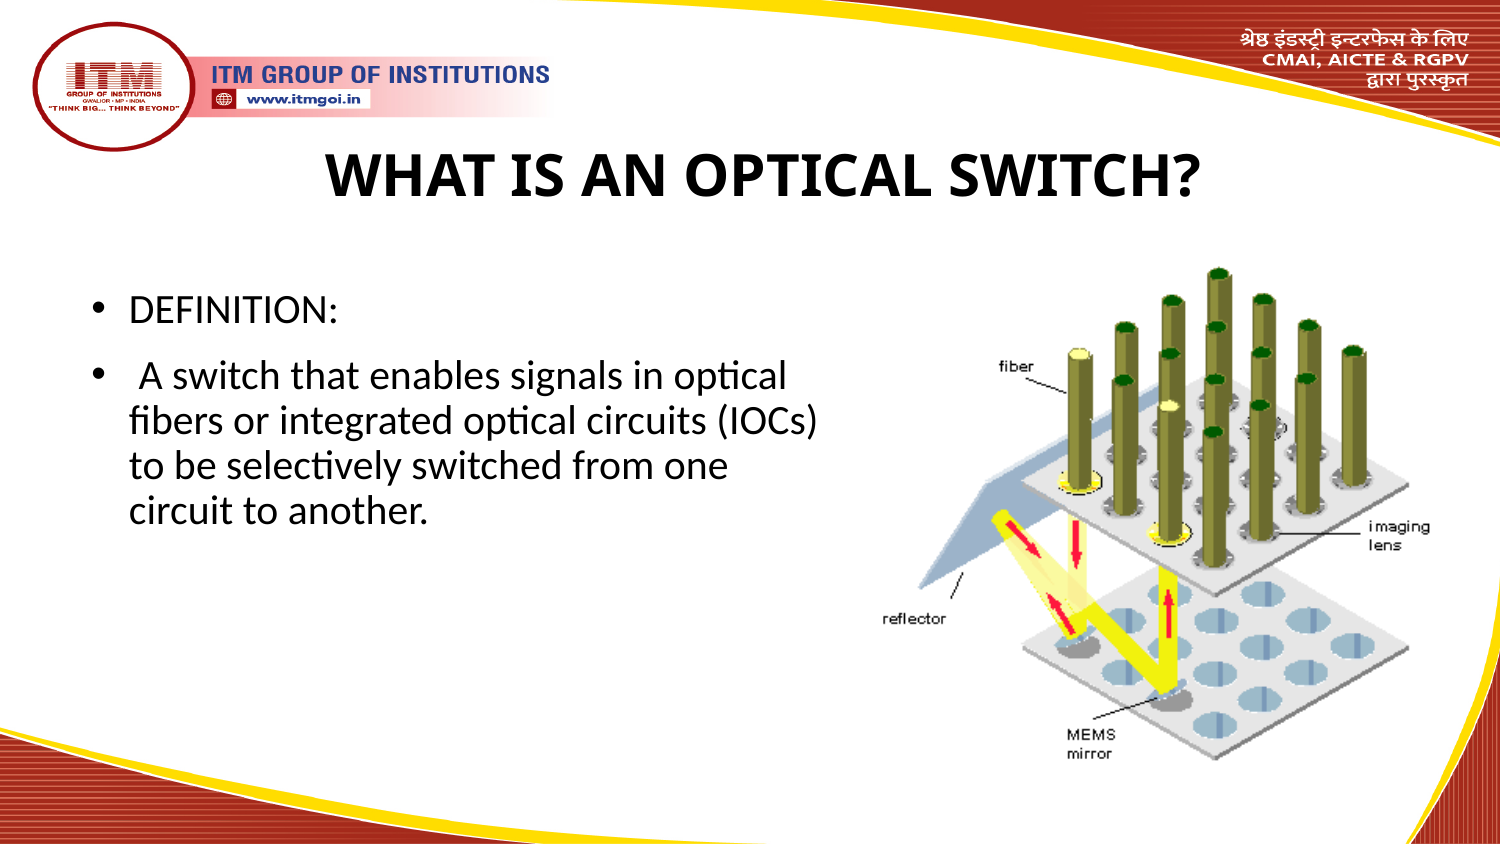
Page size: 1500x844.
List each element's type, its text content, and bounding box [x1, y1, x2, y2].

title WHAT IS AN OPTICAL SWITCH? [88, 138, 1439, 245]
picture [0, 0, 1500, 844]
list DEFINITION: A switch that enables signals in optical fibers or integrated optical circuits (IOCs) to be selectively switched from one circuit to another. [76, 280, 857, 729]
